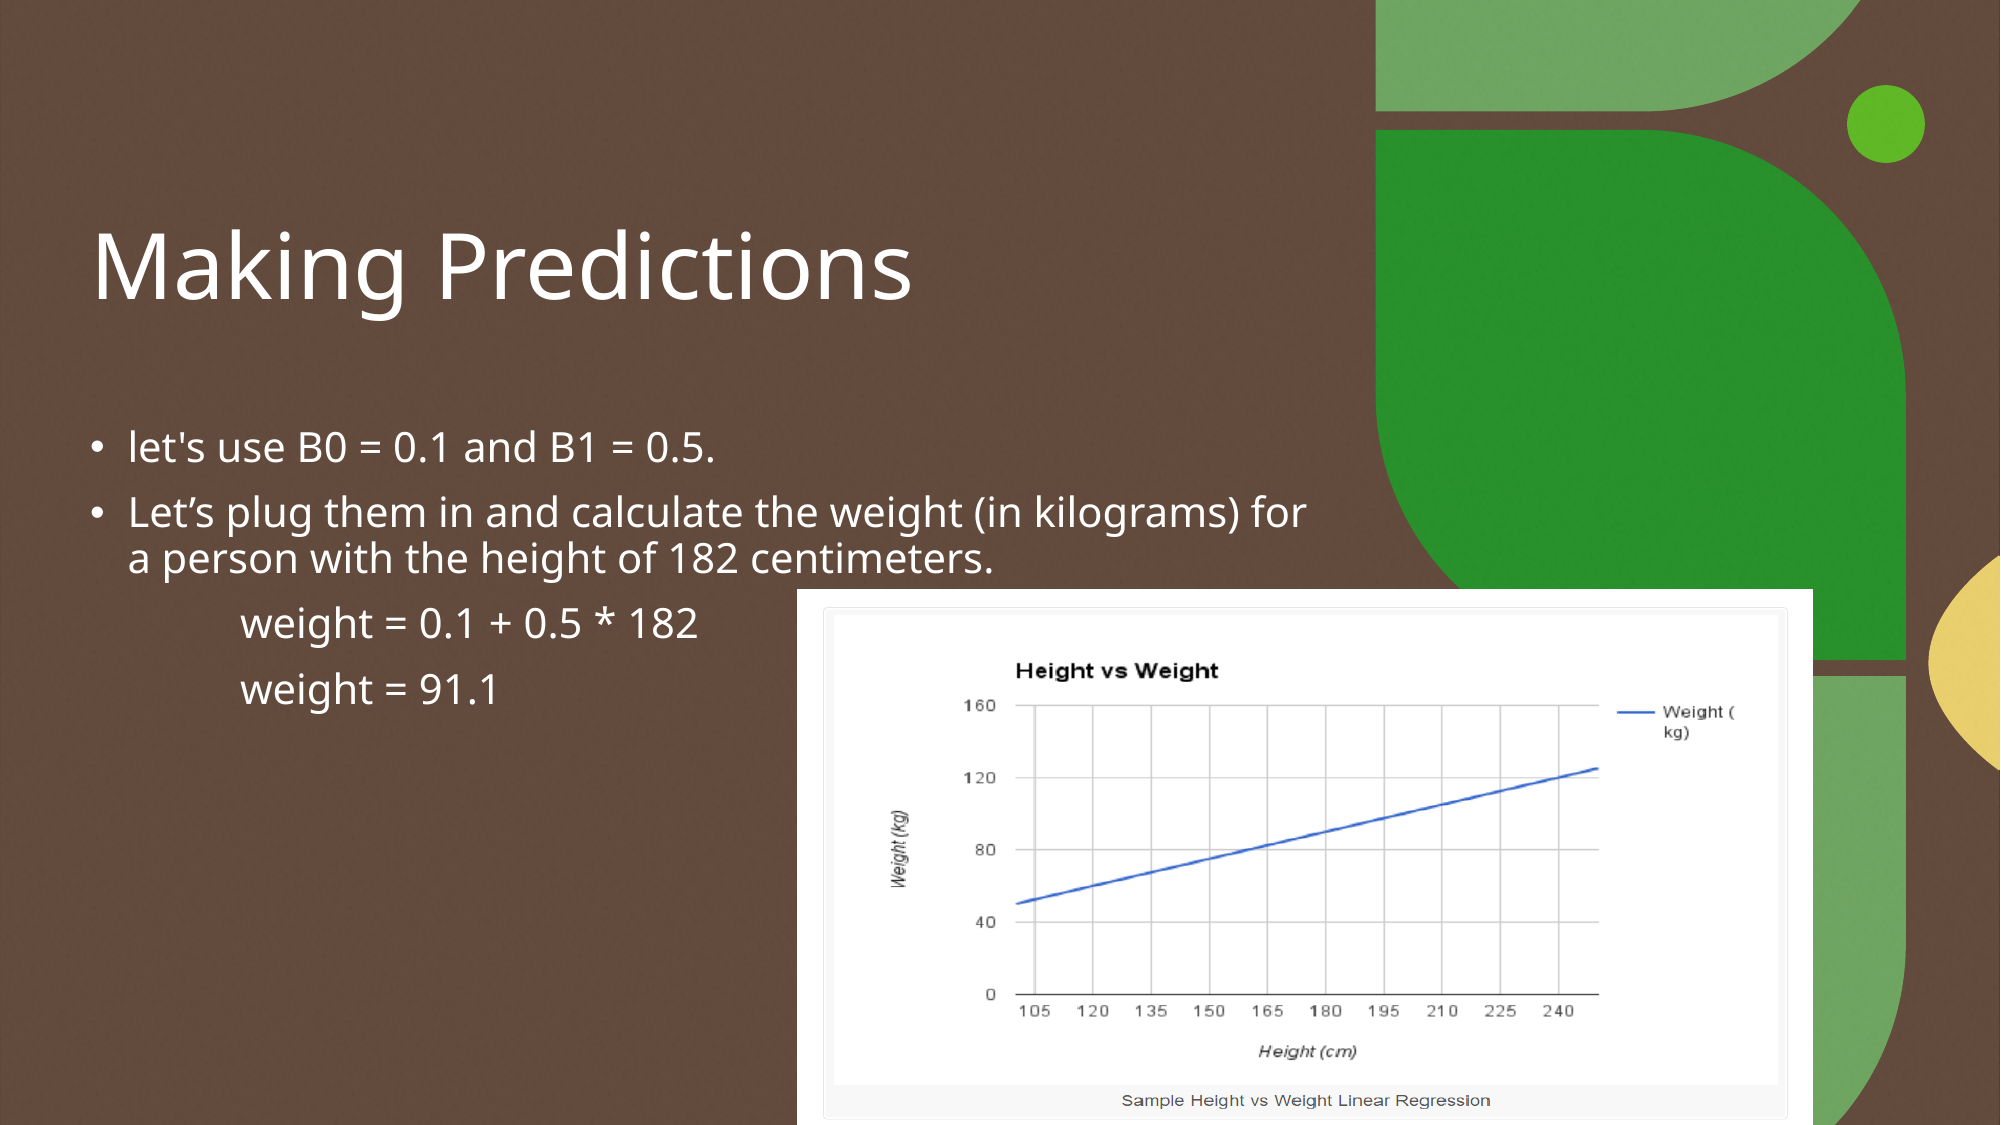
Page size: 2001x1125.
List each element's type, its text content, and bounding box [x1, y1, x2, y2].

list let's use B0 = 0.1 and B1 = 0.5. Let’s plug them in and calculate the weight (in kilograms) for a person with the height of 182 centimeters. weight = 0.1 + 0.5 * 182 weight = 91.1 [75, 418, 1336, 1016]
picture [797, 589, 1813, 1125]
title Making Predictions [75, 109, 1336, 327]
